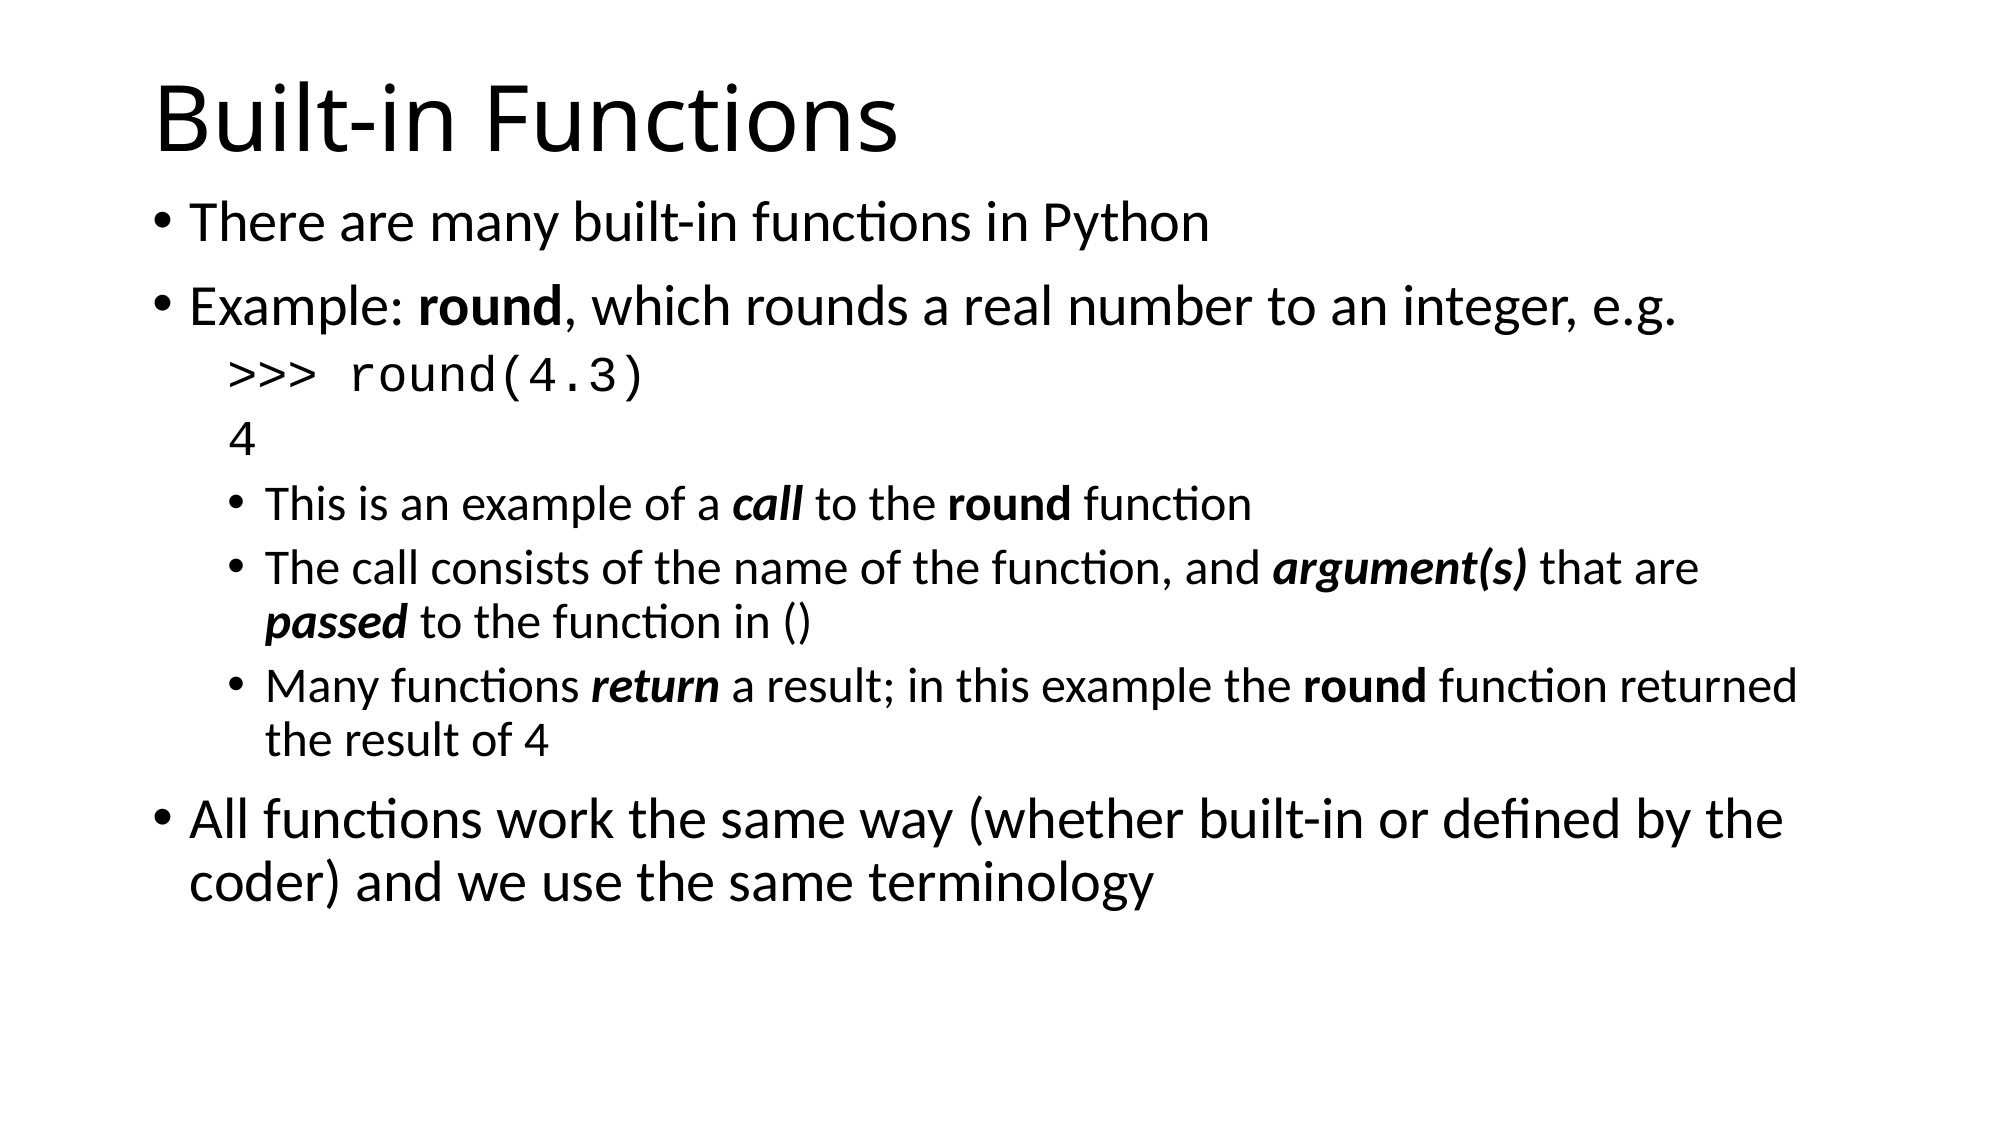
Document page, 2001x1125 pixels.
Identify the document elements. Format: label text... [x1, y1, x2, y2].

list There are many built-in functions in Python Example: round, which rounds a real number to an integer, e.g. >>> round(4.3) 4 This is an example of a call to the round function The call consists of the name of the function, and argument(s) that are passed to the function in () Many functions return a result; in this example the round function returned the result of 4 All functions work the same way (whether built-in or defined by the coder) and we use the same terminology [137, 183, 1863, 1014]
title Built-in Functions [137, 59, 1863, 183]
